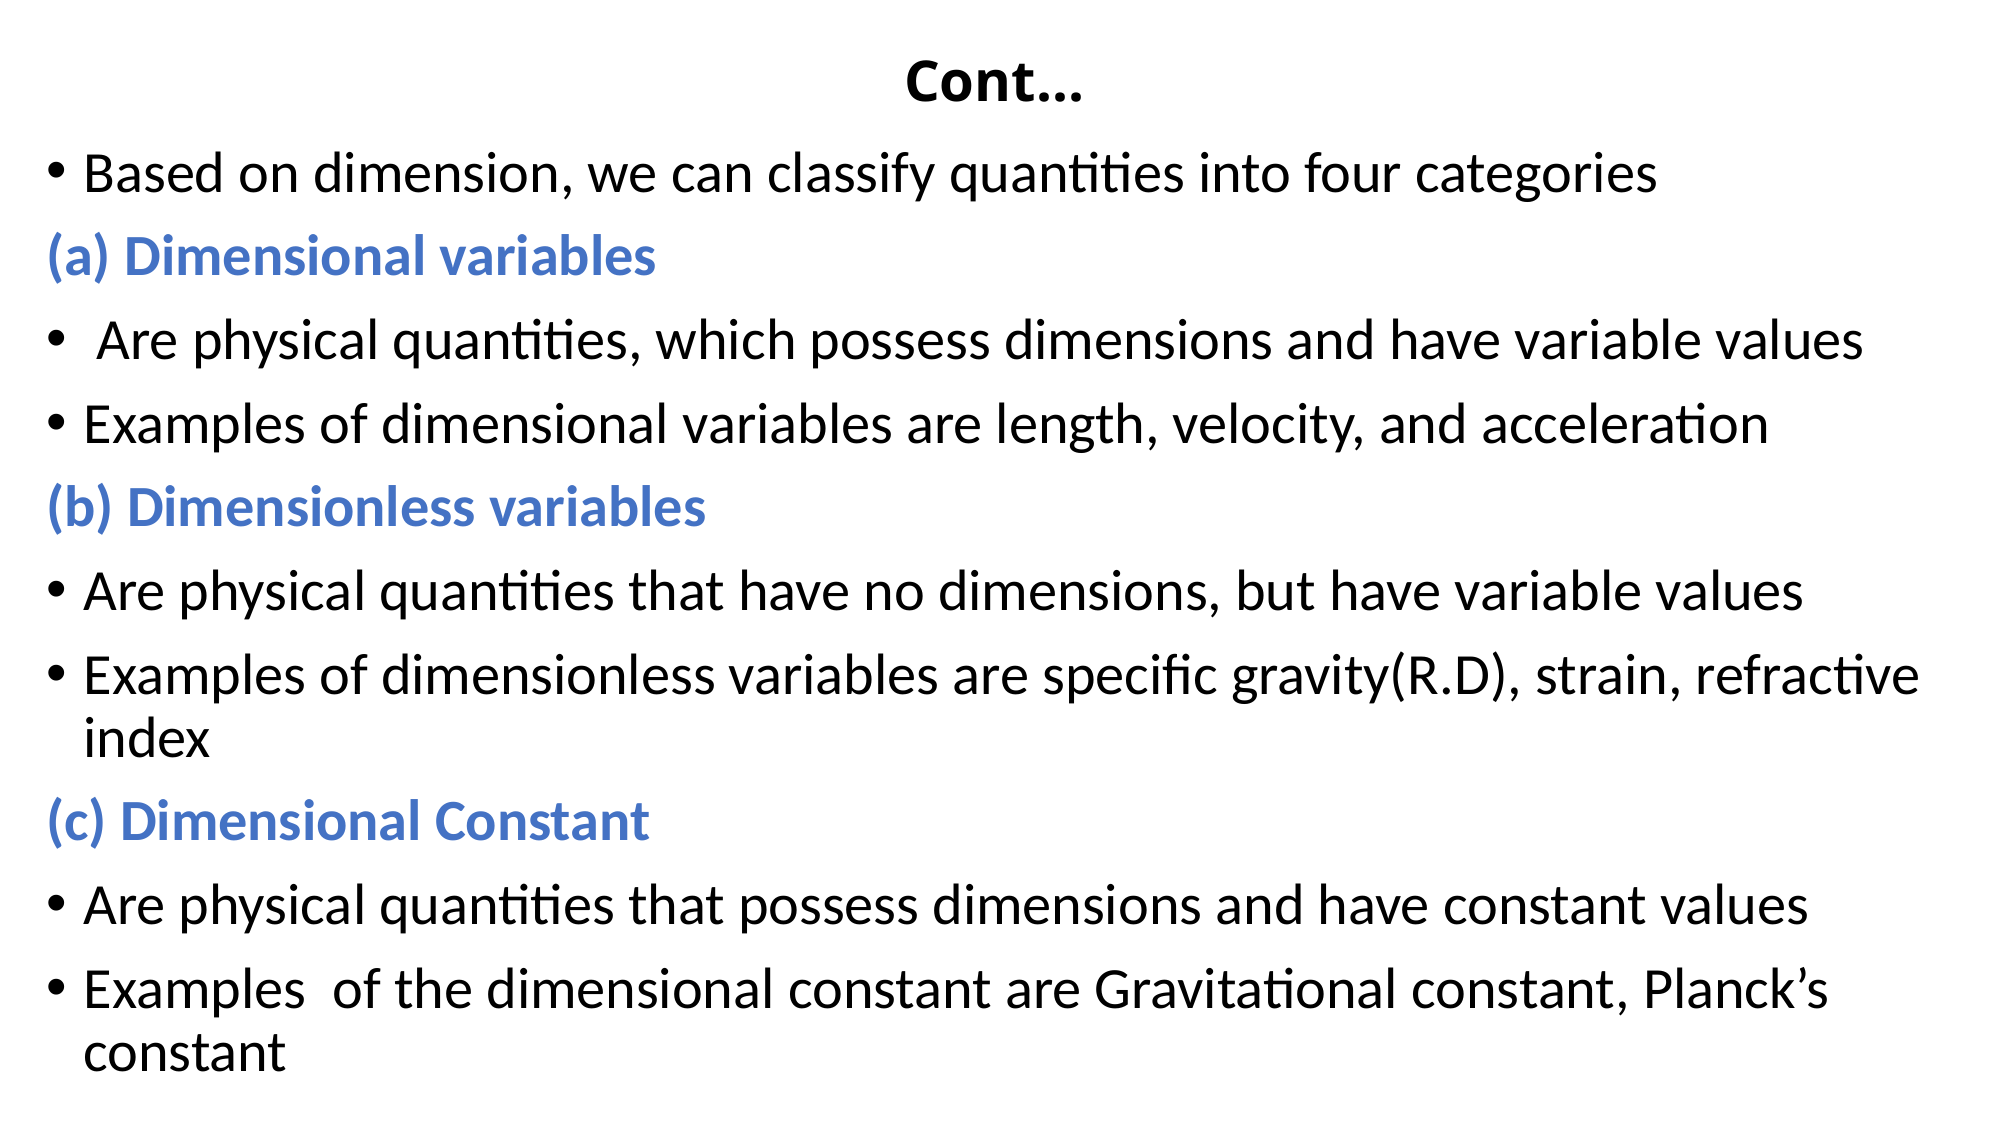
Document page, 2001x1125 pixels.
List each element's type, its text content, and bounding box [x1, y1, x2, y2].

title Cont... [98, 31, 1891, 134]
list Based on dimension, we can classify quantities into four categories (a) Dimensional variables Are physical quantities, which possess dimensions and have variable values Examples of dimensional variables are length, velocity, and acceleration (b) Dimensionless variables Are physical quantities that have no dimensions, but have variable values Examples of dimensionless variables are specific gravity(R.D), strain, refractive index (c) Dimensional Constant Are physical quantities that possess dimensions and have constant values Examples of the dimensional constant are Gravitational constant, Planck’s constant [30, 134, 1981, 1094]
